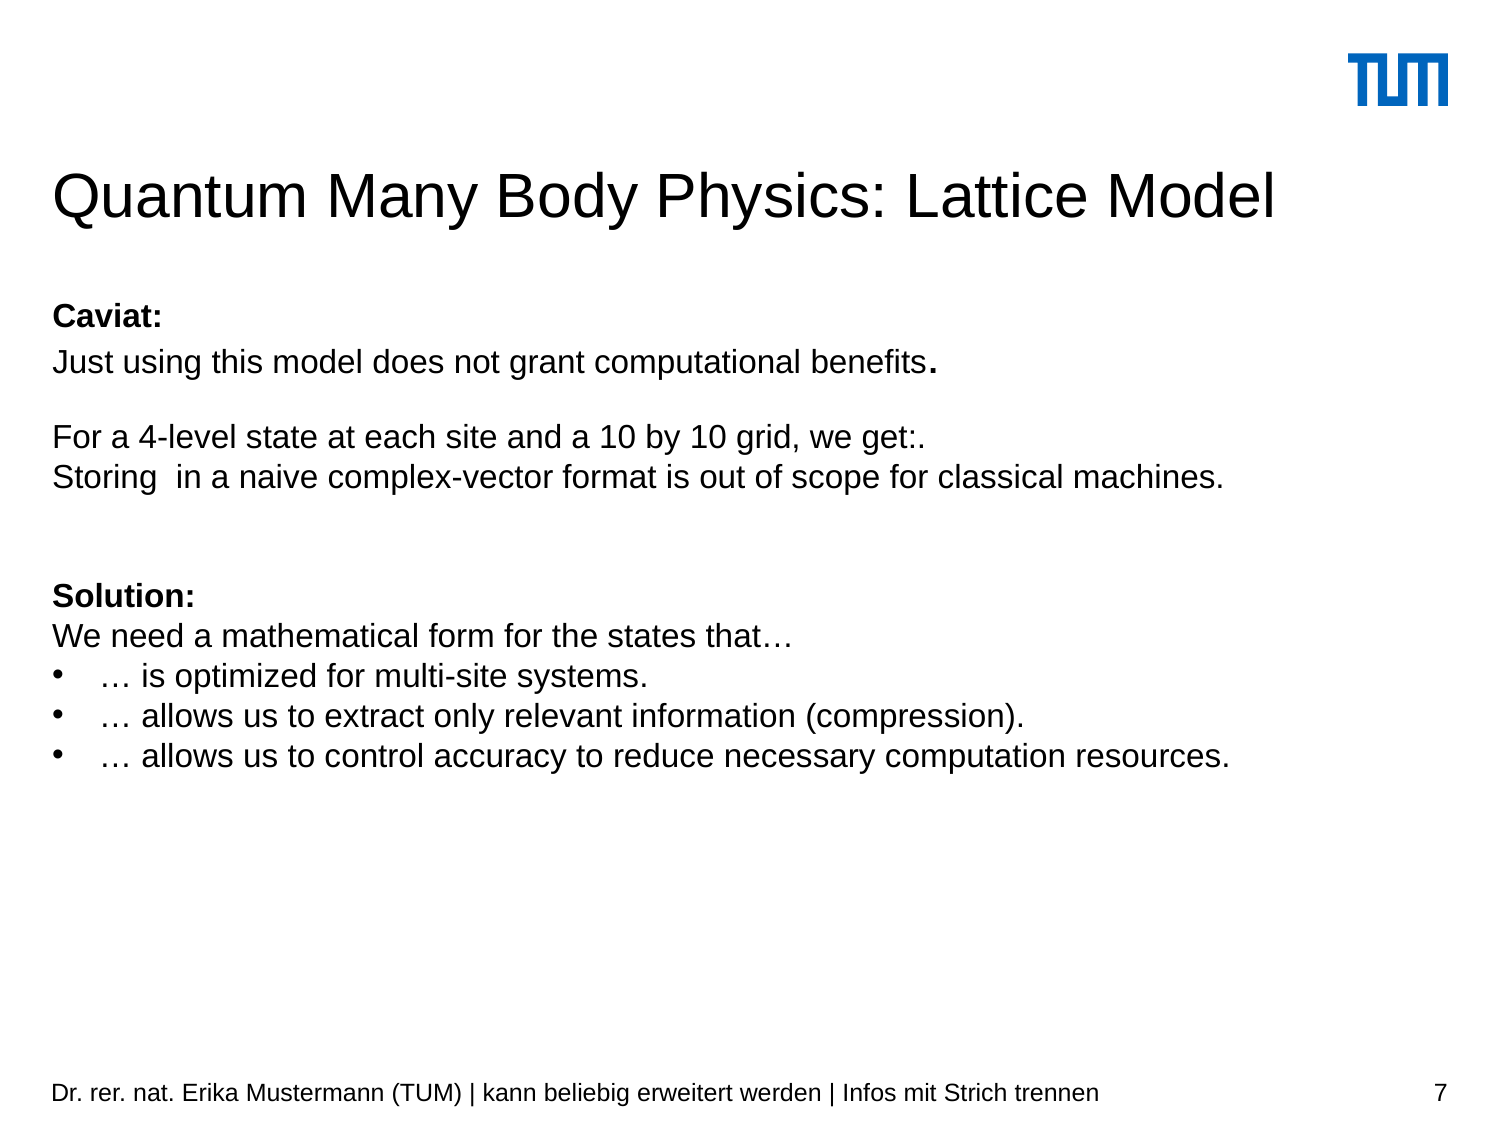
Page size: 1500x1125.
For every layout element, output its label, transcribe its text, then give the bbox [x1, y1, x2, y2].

footer Dr. rer. nat. Erika Mustermann (TUM) | kann beliebig erweitert werden | Infos mit Strich trennen [51, 1061, 1112, 1122]
title Quantum Many Body Physics: Lattice Model [52, 162, 1449, 231]
list Caviat: Just using this model does not grant computational benefits. [52, 288, 1449, 407]
slide_number 7 [1112, 1061, 1448, 1122]
